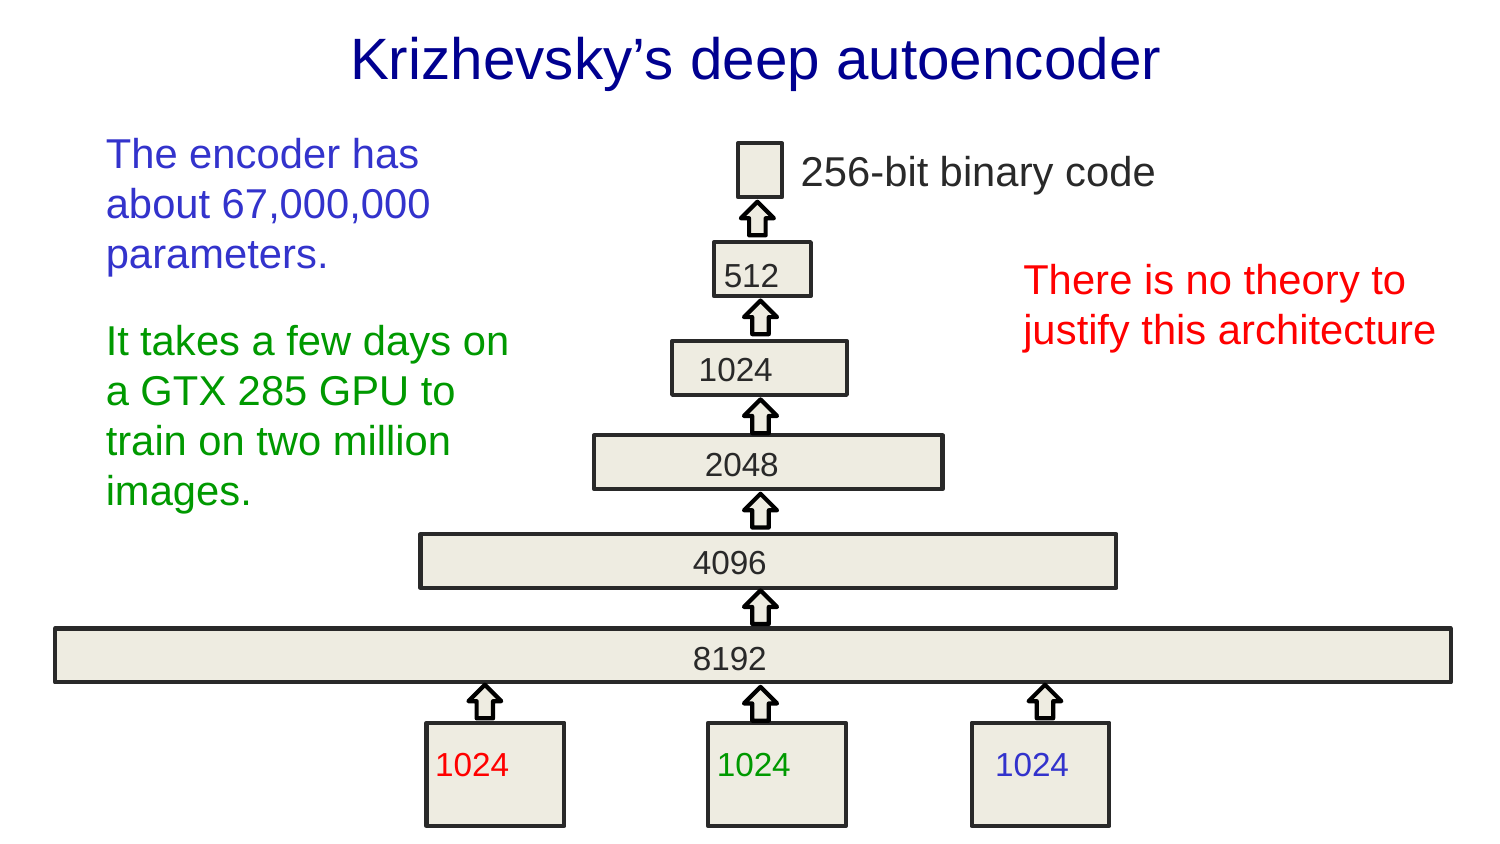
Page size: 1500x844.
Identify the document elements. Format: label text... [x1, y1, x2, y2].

text_box The encoder has about 67,000,000 parameters. [91, 119, 546, 284]
text_box [742, 684, 779, 723]
text_box 512 [709, 246, 901, 302]
text_box 4096 [678, 534, 870, 589]
text_box [1026, 682, 1064, 721]
text_box [592, 433, 945, 491]
text_box It takes a few days on a GTX 285 GPU to train on two million images. [91, 306, 546, 522]
text_box [424, 721, 566, 828]
text_box There is no theory to justify this architecture [1008, 245, 1464, 361]
text_box 256-bit binary code [785, 137, 1331, 202]
text_box 8192 [678, 630, 870, 685]
text_box 1024 [980, 736, 1123, 791]
text_box [742, 491, 779, 530]
text_box [742, 397, 779, 436]
text_box [670, 339, 849, 397]
text_box [742, 588, 779, 627]
text_box [742, 298, 779, 337]
text_box 2048 [690, 435, 882, 490]
title Krizhevsky’s deep autoencoder [37, 0, 1475, 127]
text_box [712, 240, 813, 246]
text_box [418, 532, 1118, 590]
text_box 1024 [684, 340, 876, 396]
text_box [706, 721, 848, 828]
text_box [736, 141, 784, 199]
text_box 1024 [702, 736, 845, 791]
text_box [466, 682, 504, 721]
text_box [738, 199, 776, 238]
text_box 1024 [420, 736, 563, 791]
text_box [53, 626, 1453, 684]
text_box [970, 721, 1111, 828]
